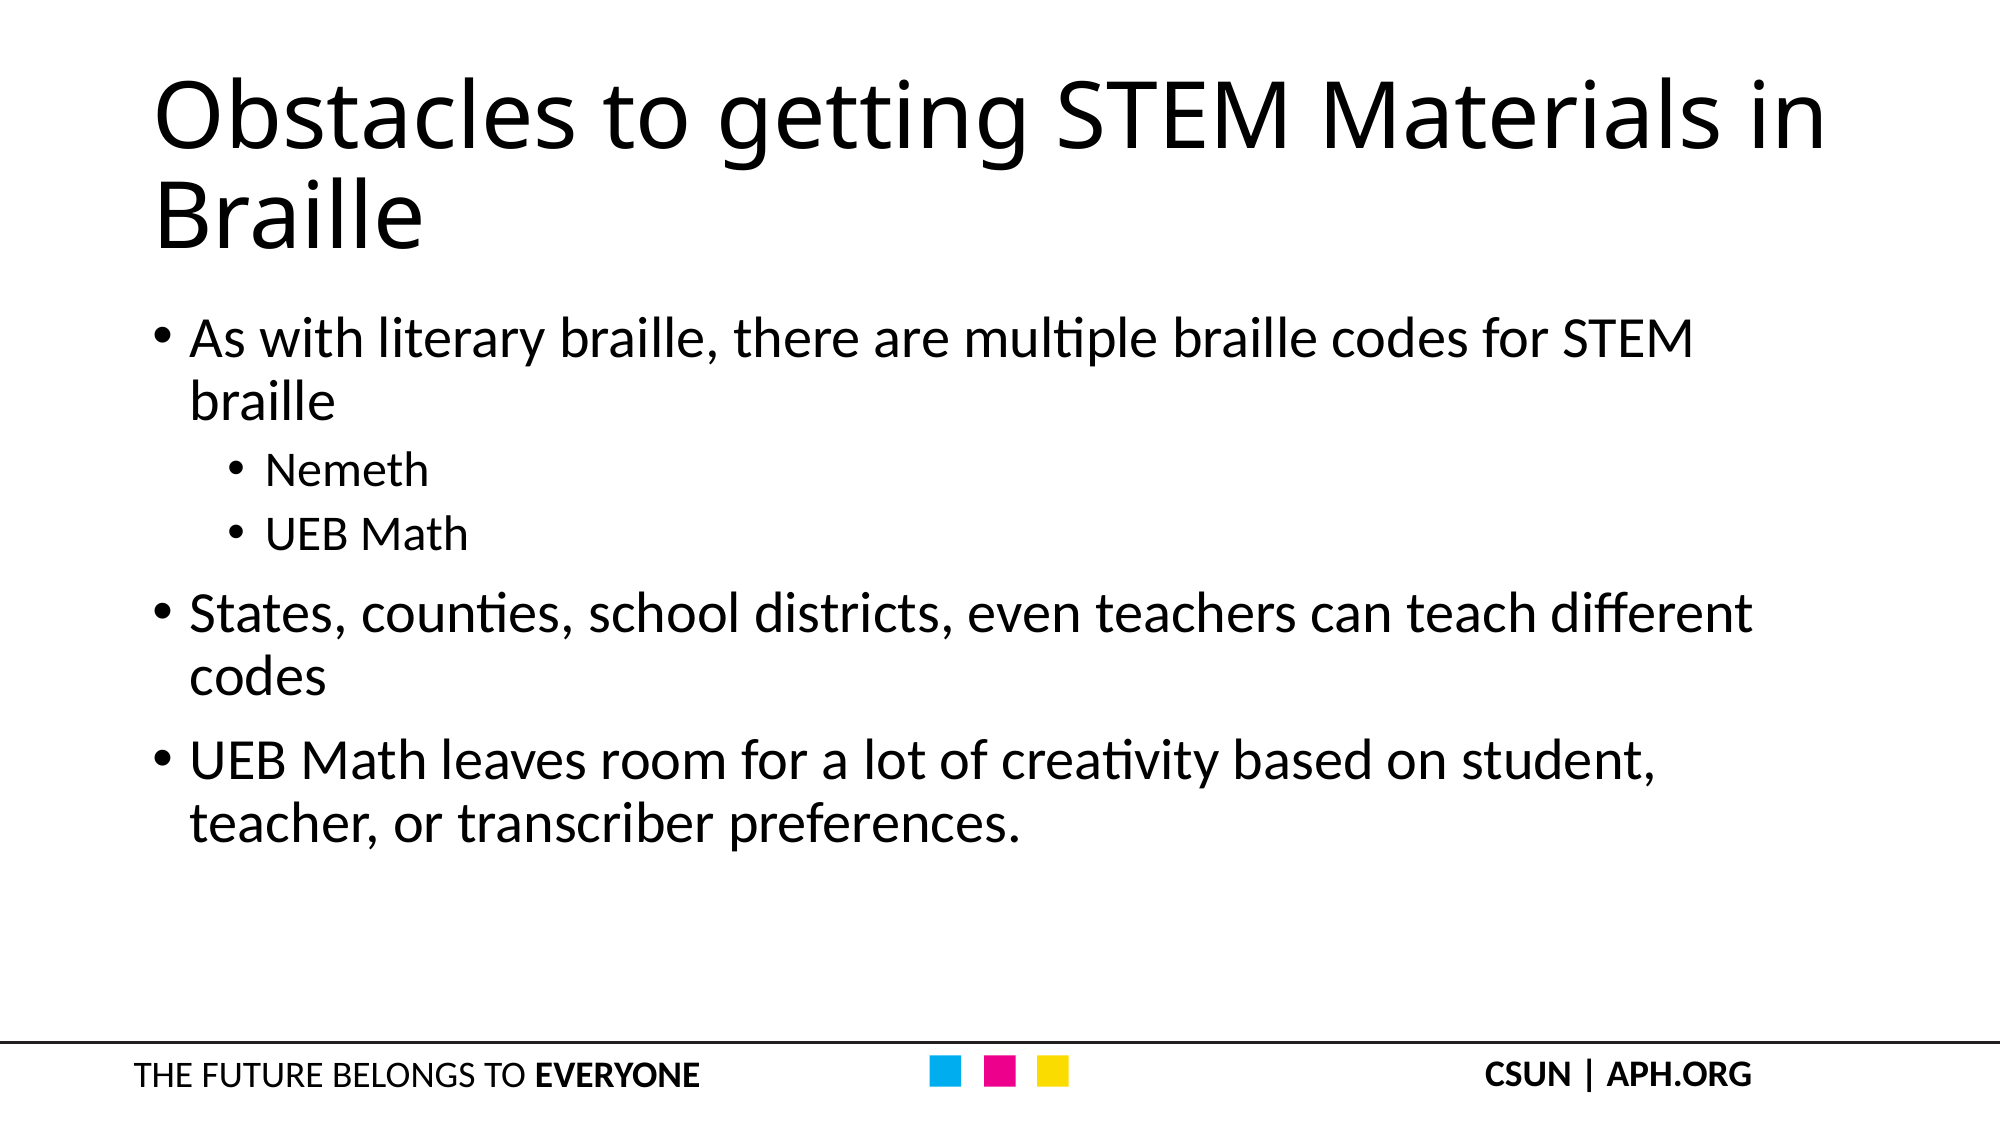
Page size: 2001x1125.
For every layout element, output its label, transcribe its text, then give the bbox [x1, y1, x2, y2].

title Obstacles to getting STEM Materials in Braille [137, 59, 1863, 278]
list As with literary braille, there are multiple braille codes for STEM braille Nemeth UEB Math States, counties, school districts, even teachers can teach different codes UEB Math leaves room for a lot of creativity based on student, teacher, or transcriber preferences. [137, 299, 1863, 1014]
